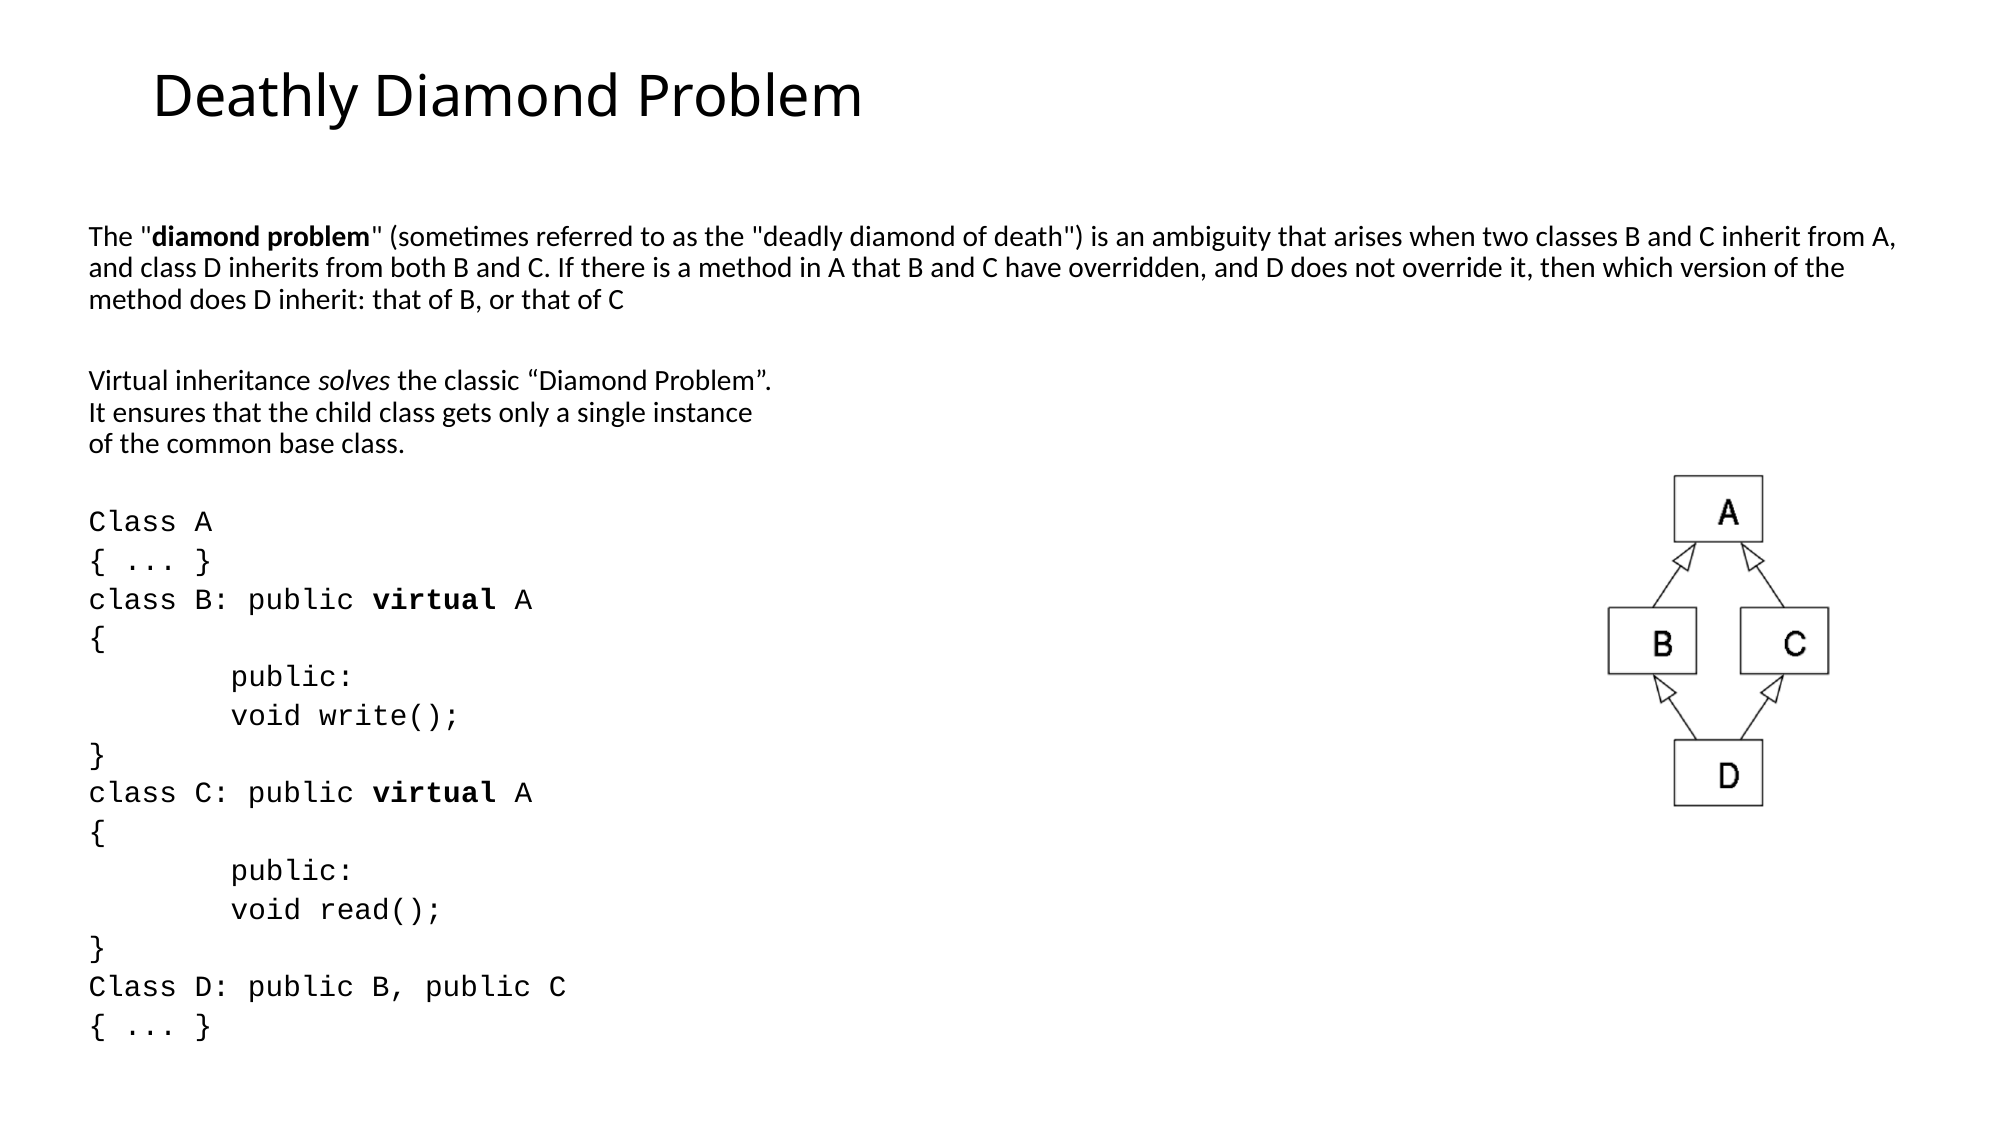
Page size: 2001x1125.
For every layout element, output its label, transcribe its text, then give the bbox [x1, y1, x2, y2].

list The "diamond problem" (sometimes referred to as the "deadly diamond of death") is an ambiguity that arises when two classes B and C inherit from A, and class D inherits from both B and C. If there is a method in A that B and C have overridden, and D does not override it, then which version of the method does D inherit: that of B, or that of C Virtual inheritance solves the classic “Diamond Problem”. It ensures that the child class gets only a single instance of the common base class. Class A { ... } class B: public virtual A { public: void write(); } class C: public virtual A { public: void read(); } Class D: public B, public C { ... } [73, 213, 1956, 1057]
title Deathly Diamond Problem [137, 59, 1820, 213]
picture [1591, 463, 1846, 821]
